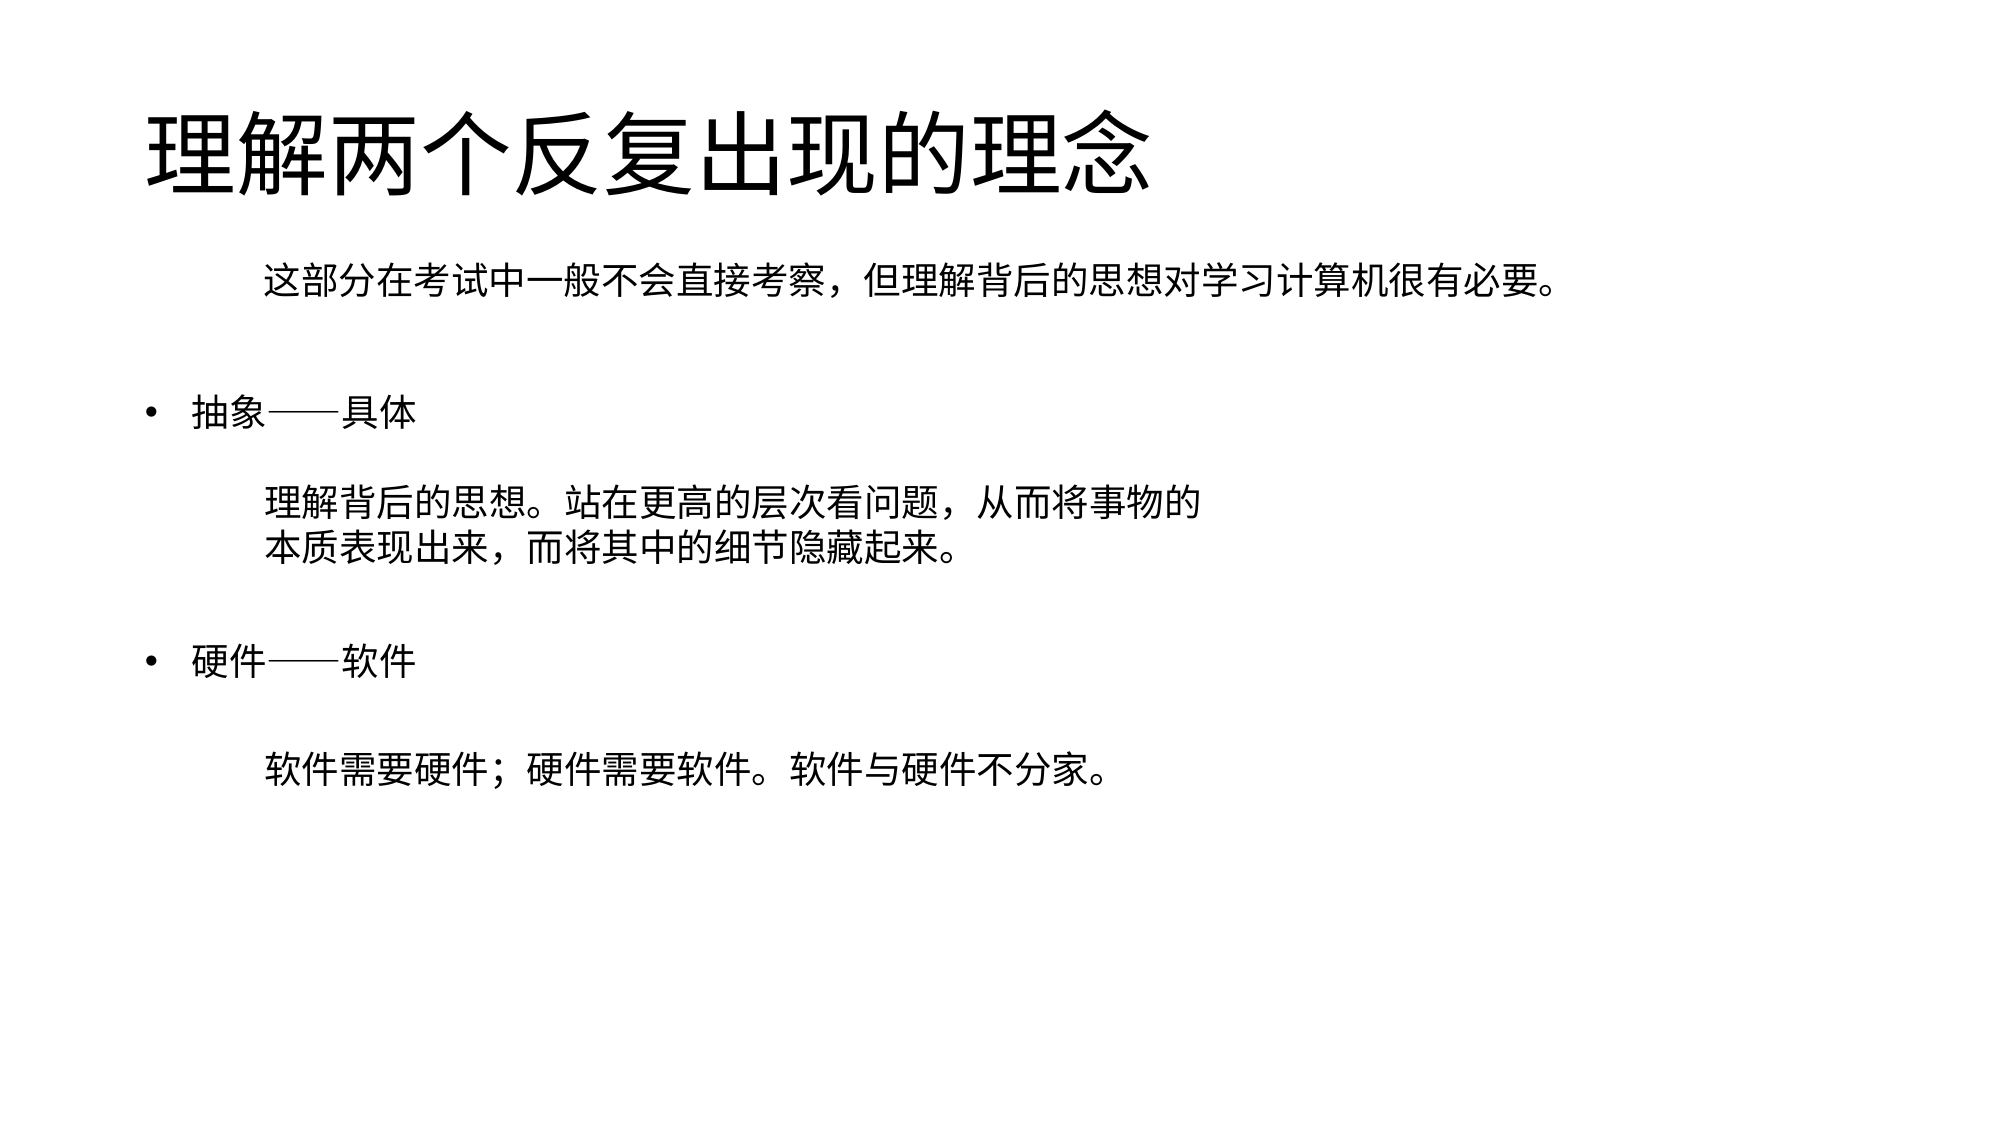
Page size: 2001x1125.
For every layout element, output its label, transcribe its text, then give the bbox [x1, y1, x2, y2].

text_box 硬件——软件 [130, 630, 1130, 691]
text_box 软件需要硬件；硬件需要软件。软件与硬件不分家。 [249, 738, 1250, 799]
text_box 这部分在考试中一般不会直接考察，但理解背后的思想对学习计算机很有必要。 [249, 249, 1756, 310]
text_box 理解背后的思想。站在更高的层次看问题，从而将事物的本质表现出来，而将其中的细节隐藏起来。 [249, 471, 1250, 576]
text_box 抽象——具体 [130, 381, 591, 442]
text_box 理解两个反复出现的理念 [130, 89, 1941, 215]
